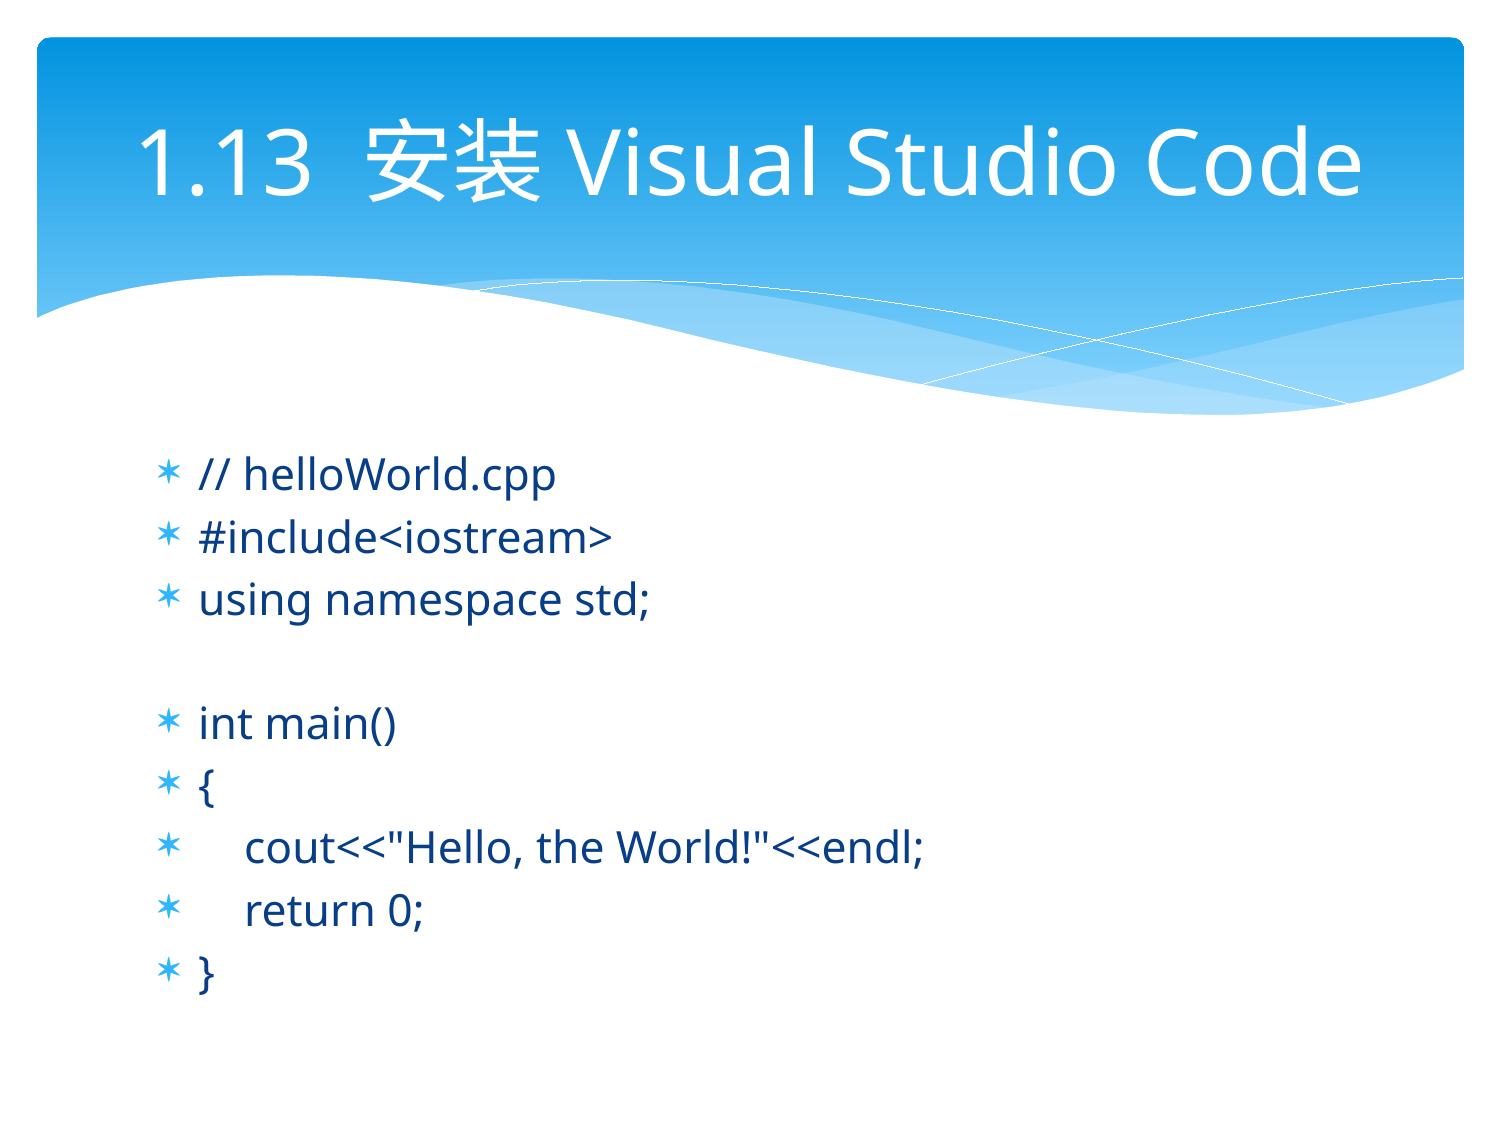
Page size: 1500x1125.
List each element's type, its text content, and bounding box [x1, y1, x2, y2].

list // helloWorld.cpp #include<iostream> using namespace std; int main() { cout<<"Hello, the World!"<<endl; return 0; } [143, 438, 1359, 1005]
title 1.13 安装Visual Studio Code [75, 55, 1425, 261]
